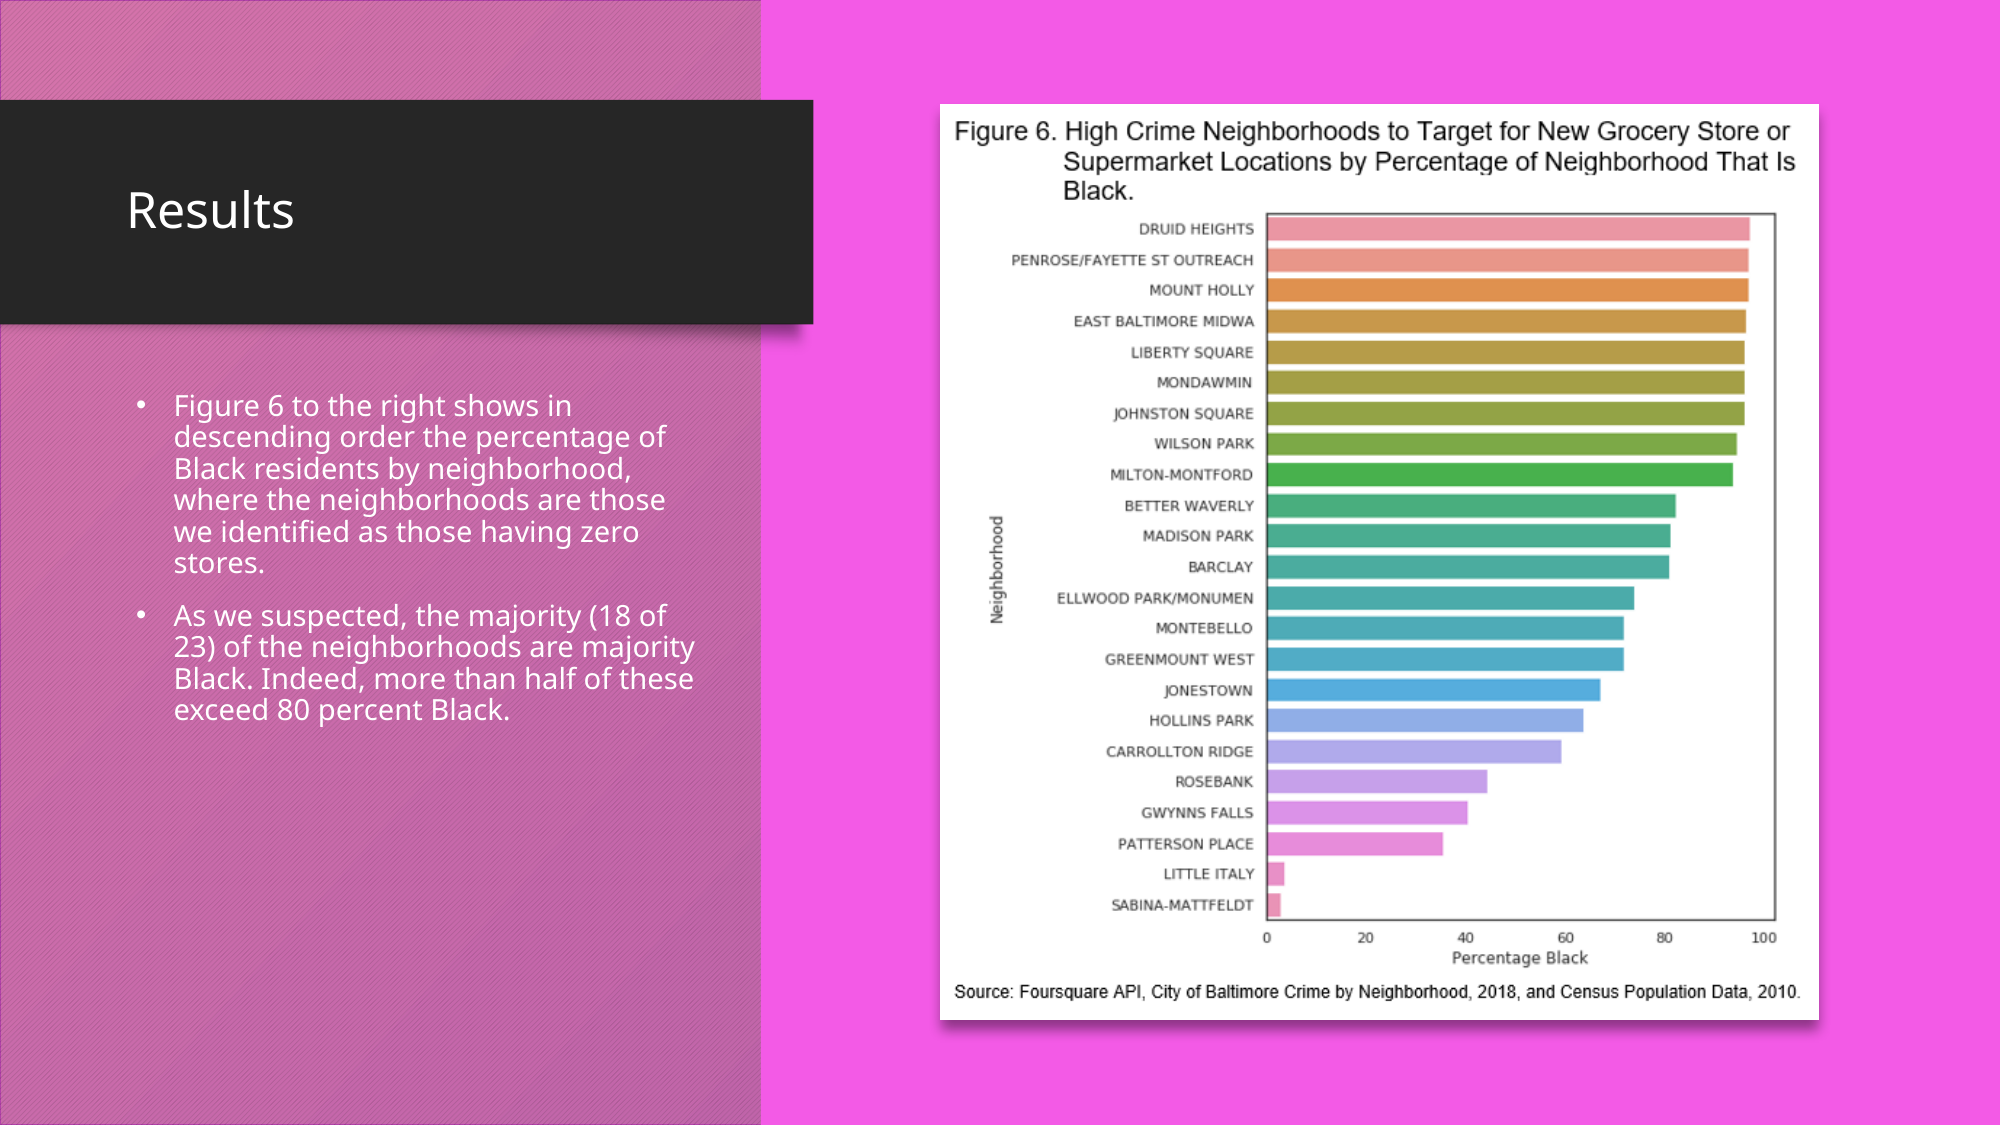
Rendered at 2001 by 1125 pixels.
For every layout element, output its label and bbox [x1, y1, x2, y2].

list [940, 104, 1820, 1021]
picture [0, 0, 2000, 1125]
